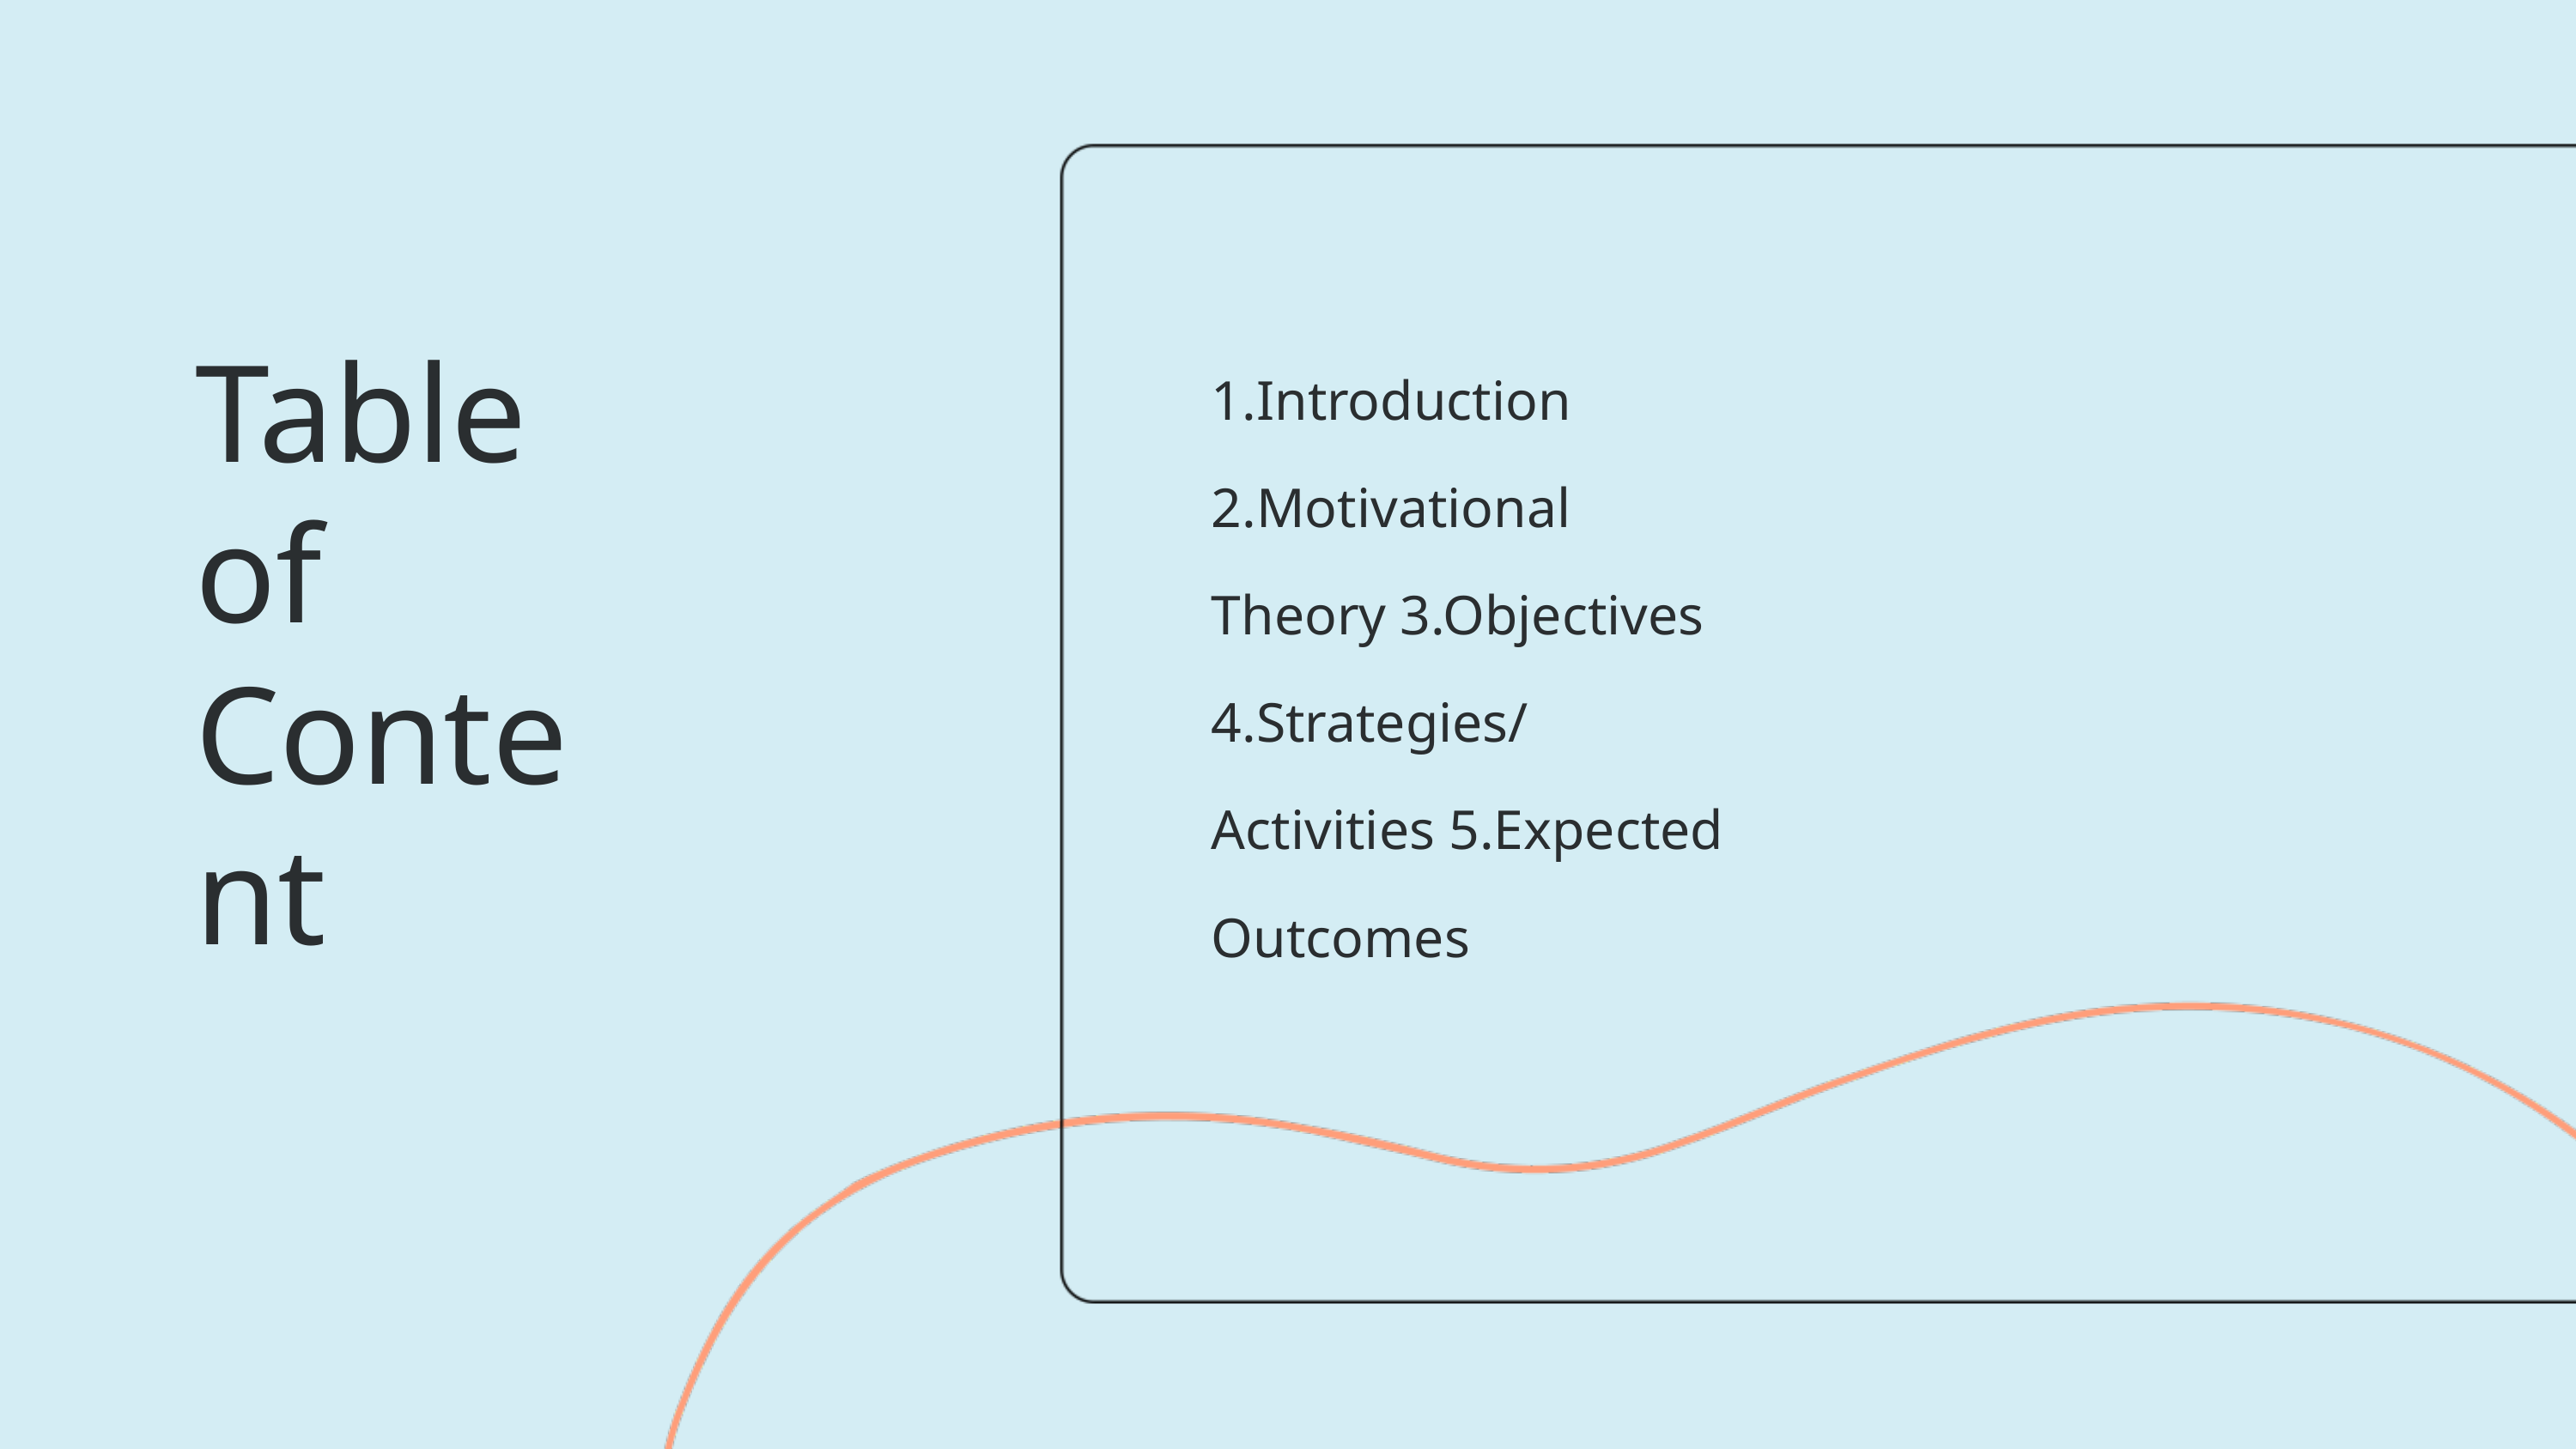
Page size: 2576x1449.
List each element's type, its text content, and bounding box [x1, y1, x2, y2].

text_box 1.Introduction 2.Motivational Theory 3.Objectives 4.Strategies/ Activities 5.Expected Outcomes [1211, 324, 1735, 968]
text_box Table of Content [195, 328, 609, 973]
text_box [649, 136, 2576, 1449]
